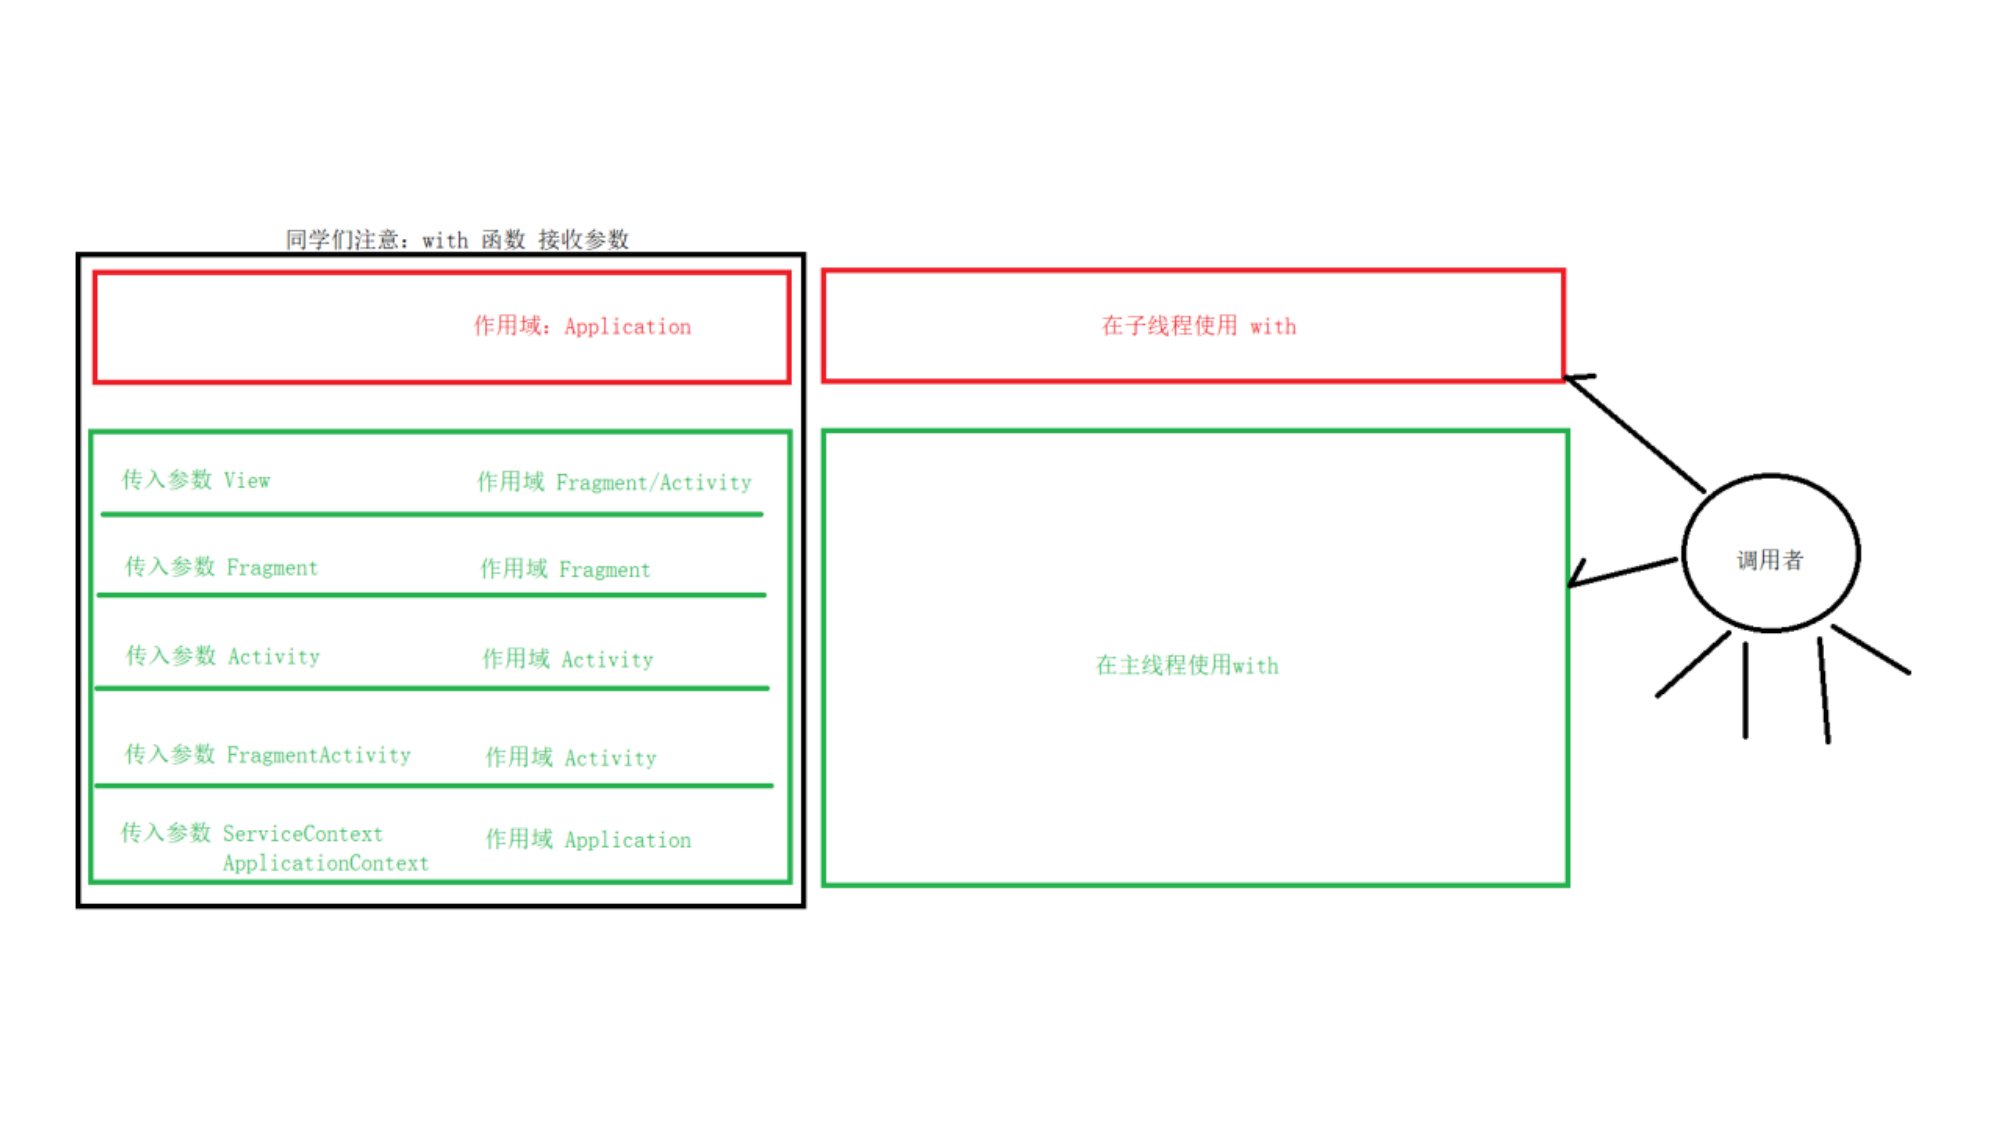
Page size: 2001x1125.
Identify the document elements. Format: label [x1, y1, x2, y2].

picture [54, 213, 1935, 915]
